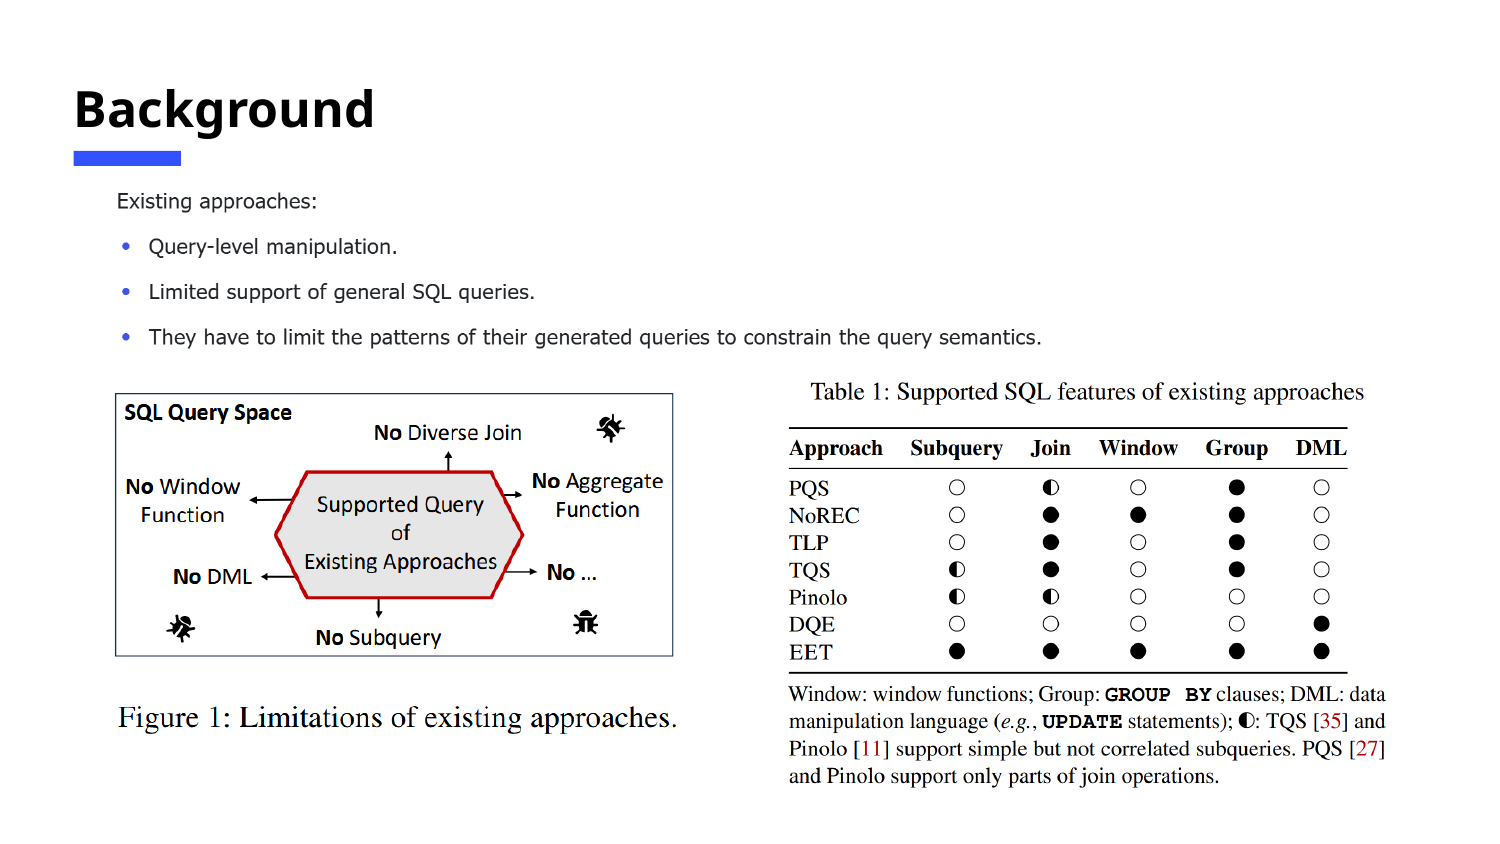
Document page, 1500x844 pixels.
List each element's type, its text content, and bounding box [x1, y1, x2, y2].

text_box [73, 150, 181, 166]
picture [108, 182, 1057, 361]
picture [769, 372, 1410, 806]
text_box Background [58, 62, 973, 172]
picture [79, 377, 707, 751]
